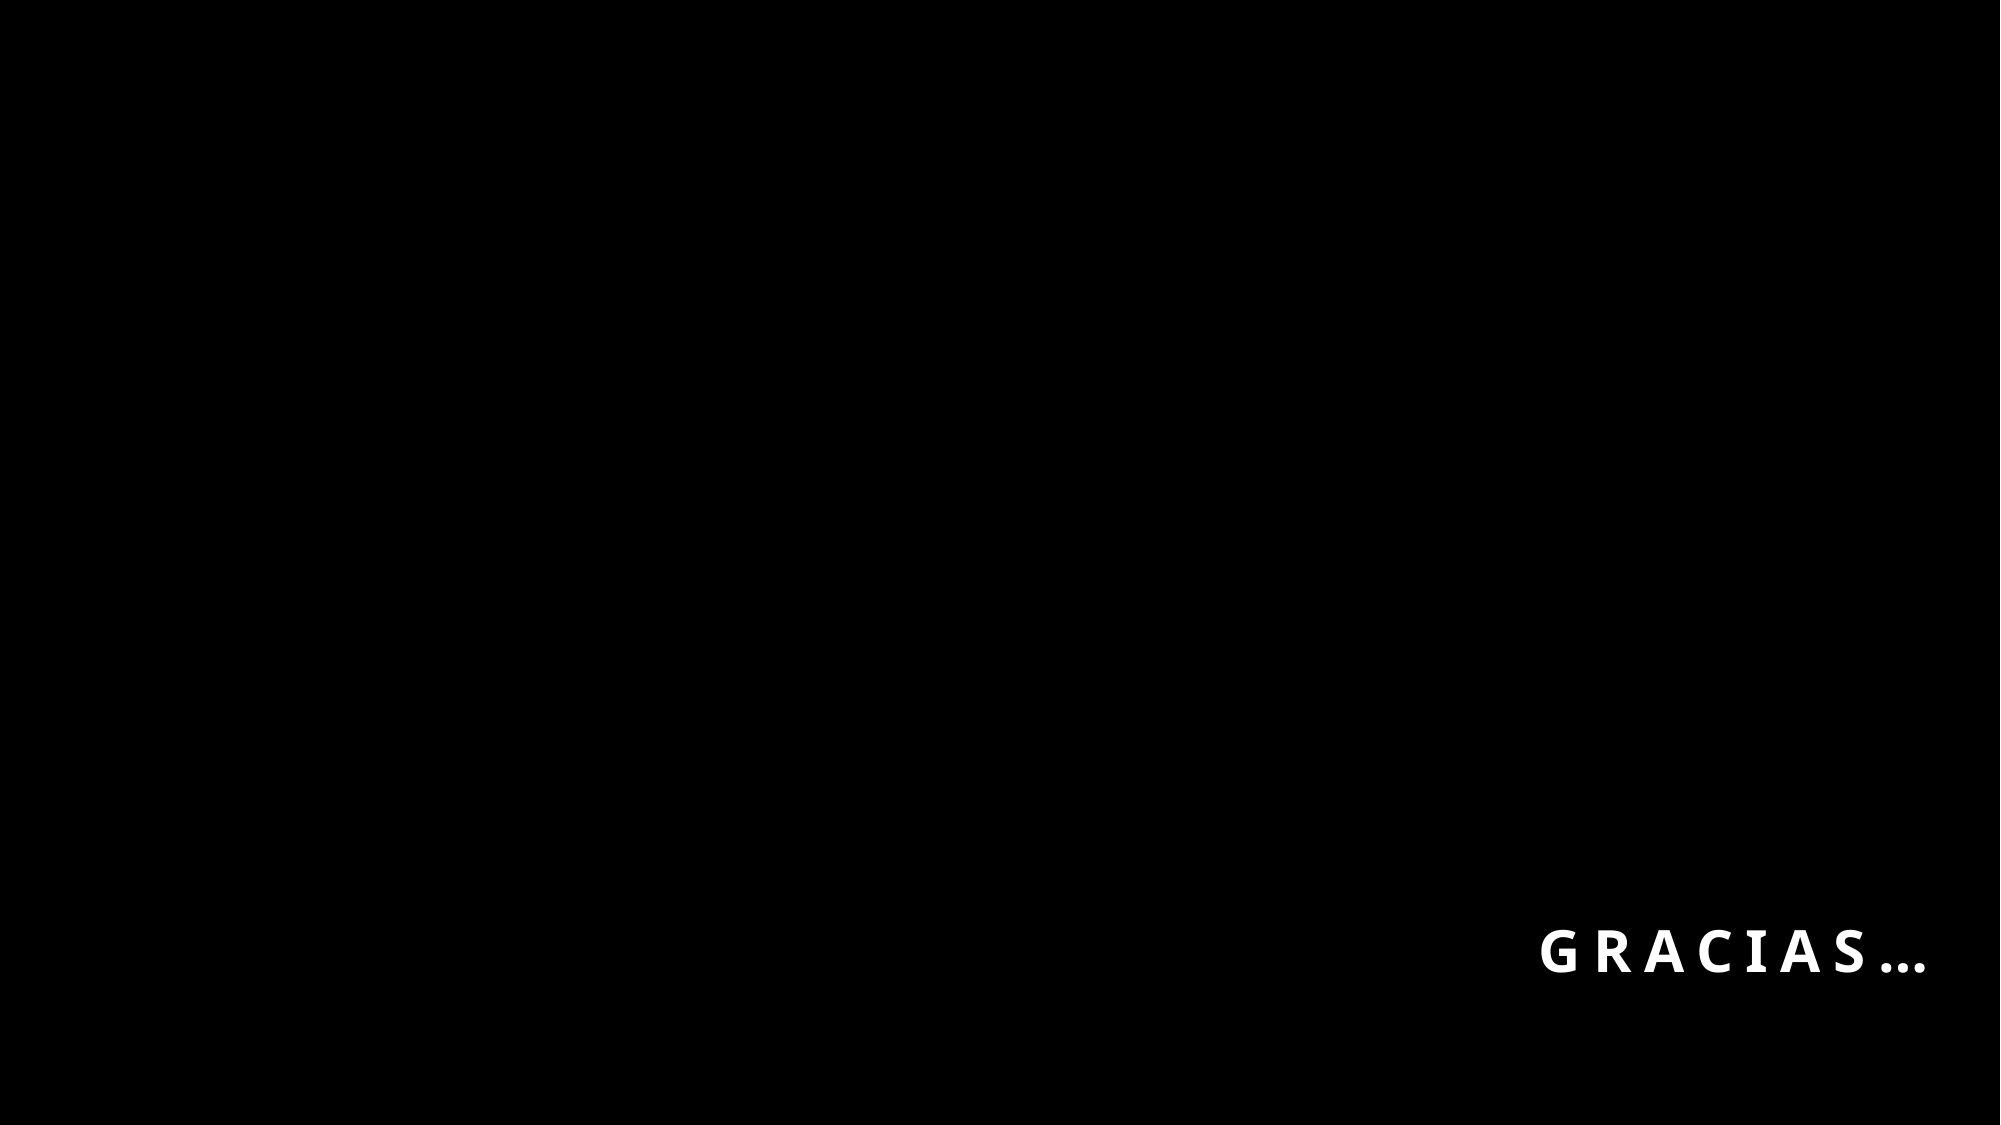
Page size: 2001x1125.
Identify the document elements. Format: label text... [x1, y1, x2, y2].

title Gracias… [1523, 851, 1982, 992]
